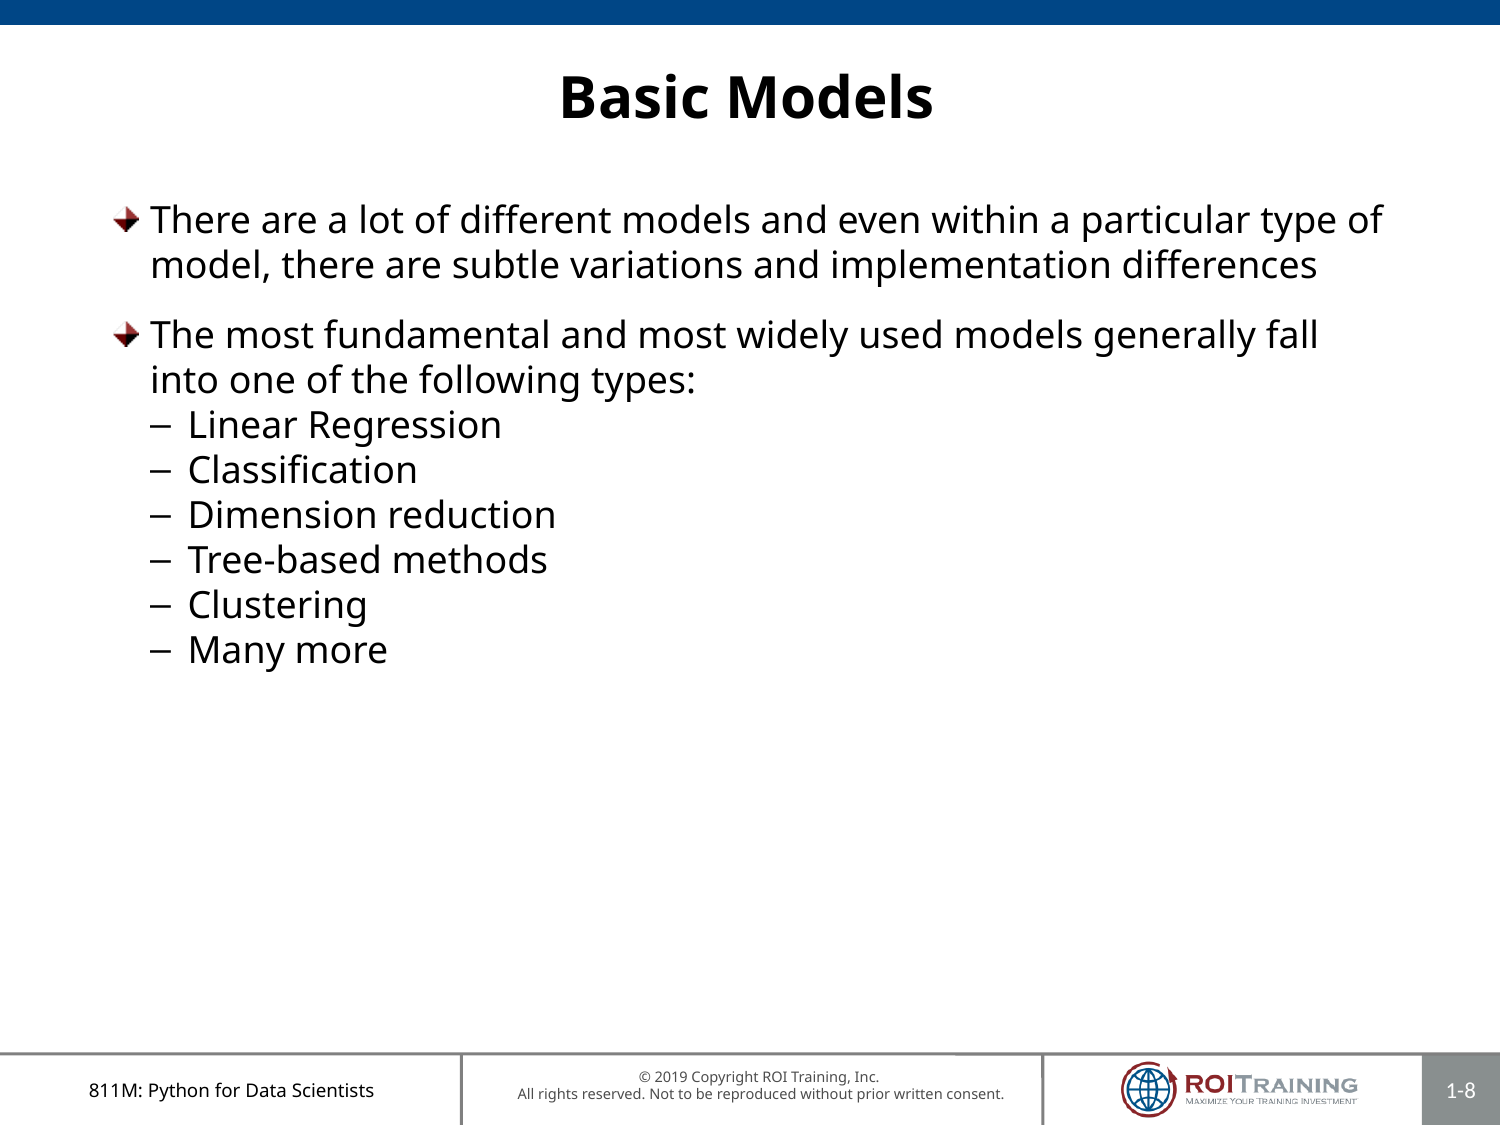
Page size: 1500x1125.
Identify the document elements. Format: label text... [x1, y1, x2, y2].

picture [1113, 1060, 1362, 1118]
list There are a lot of different models and even within a particular type of model, there are subtle variations and implementation differences The most fundamental and most widely used models generally fall into one of the following types: Linear Regression Classification Dimension reduction Tree-based methods Clustering Many more [97, 188, 1413, 1020]
picture [112, 205, 139, 232]
picture [112, 320, 139, 347]
title Basic Models [172, 43, 1322, 147]
